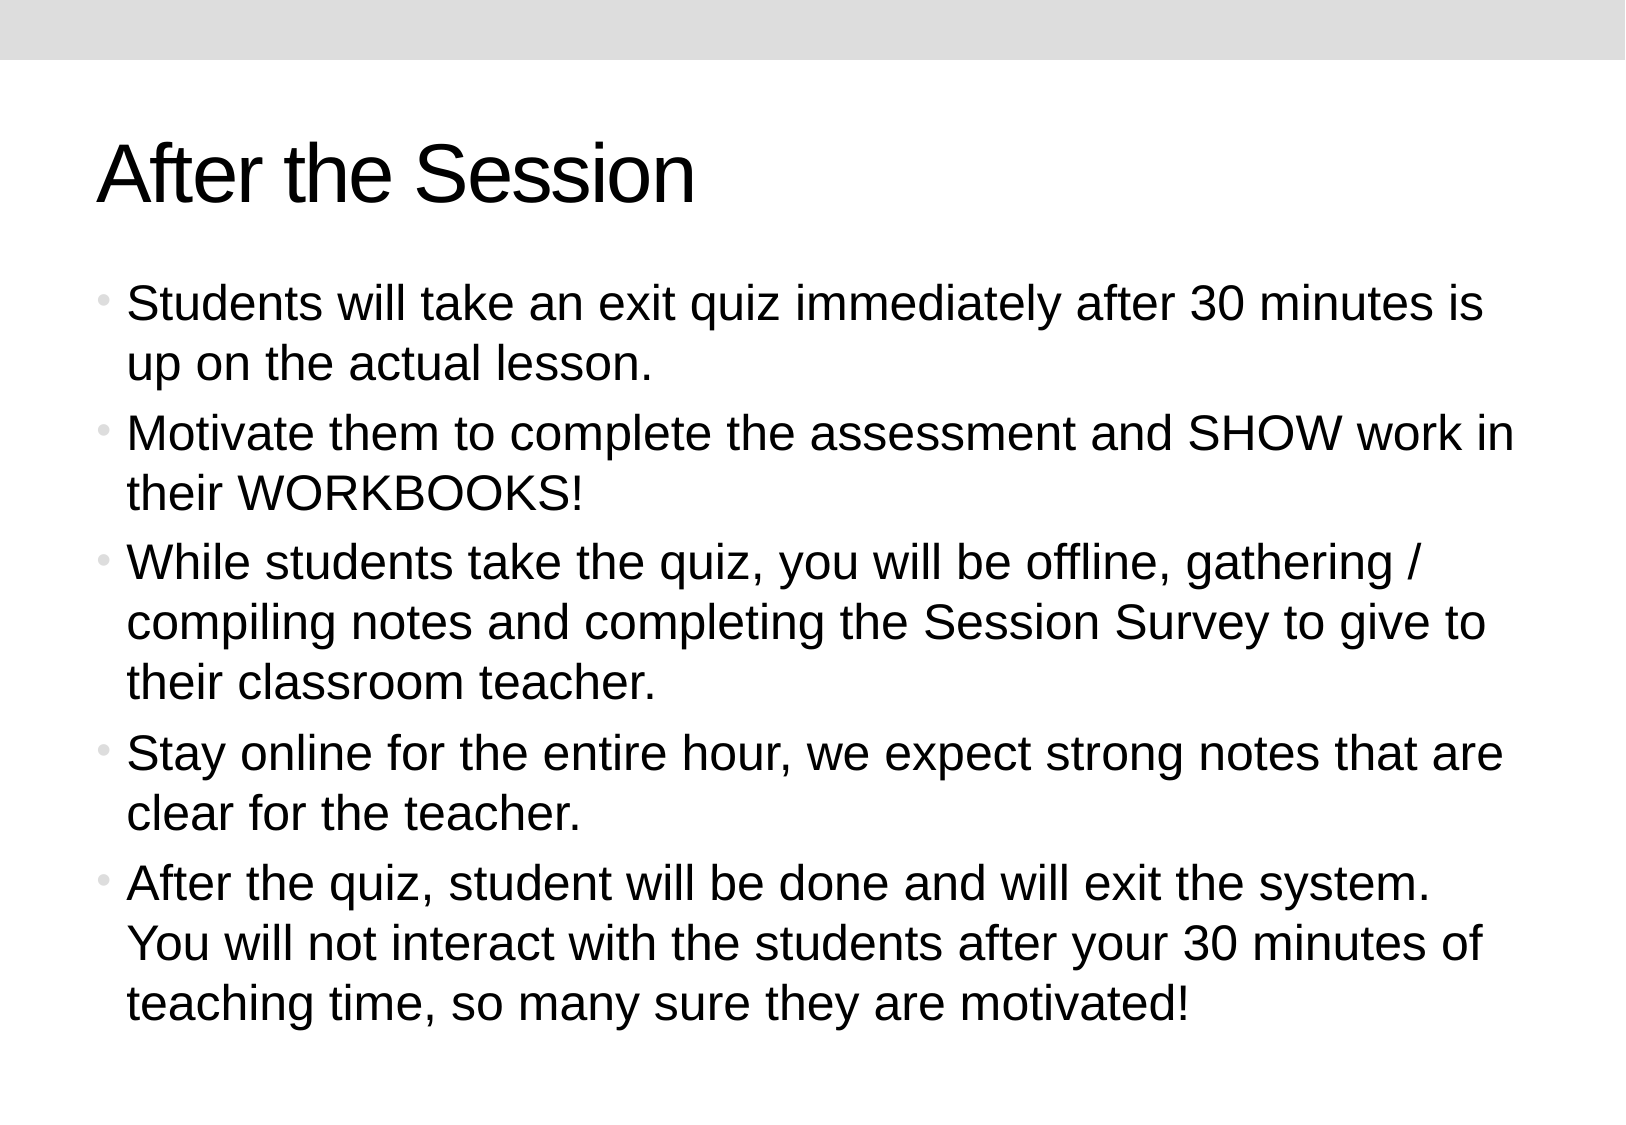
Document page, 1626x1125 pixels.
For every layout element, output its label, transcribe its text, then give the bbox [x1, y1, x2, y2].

list Students will take an exit quiz immediately after 30 minutes is up on the actual lesson. Motivate them to complete the assessment and SHOW work in their WORKBOOKS! While students take the quiz, you will be offline, gathering / compiling notes and completing the Session Survey to give to their classroom teacher. Stay online for the entire hour, we expect strong notes that are clear for the teacher. After the quiz, student will be done and will exit the system. You will not interact with the students after your 30 minutes of teaching time, so many sure they are motivated! [81, 262, 1544, 1063]
title After the Session [81, 87, 1544, 250]
